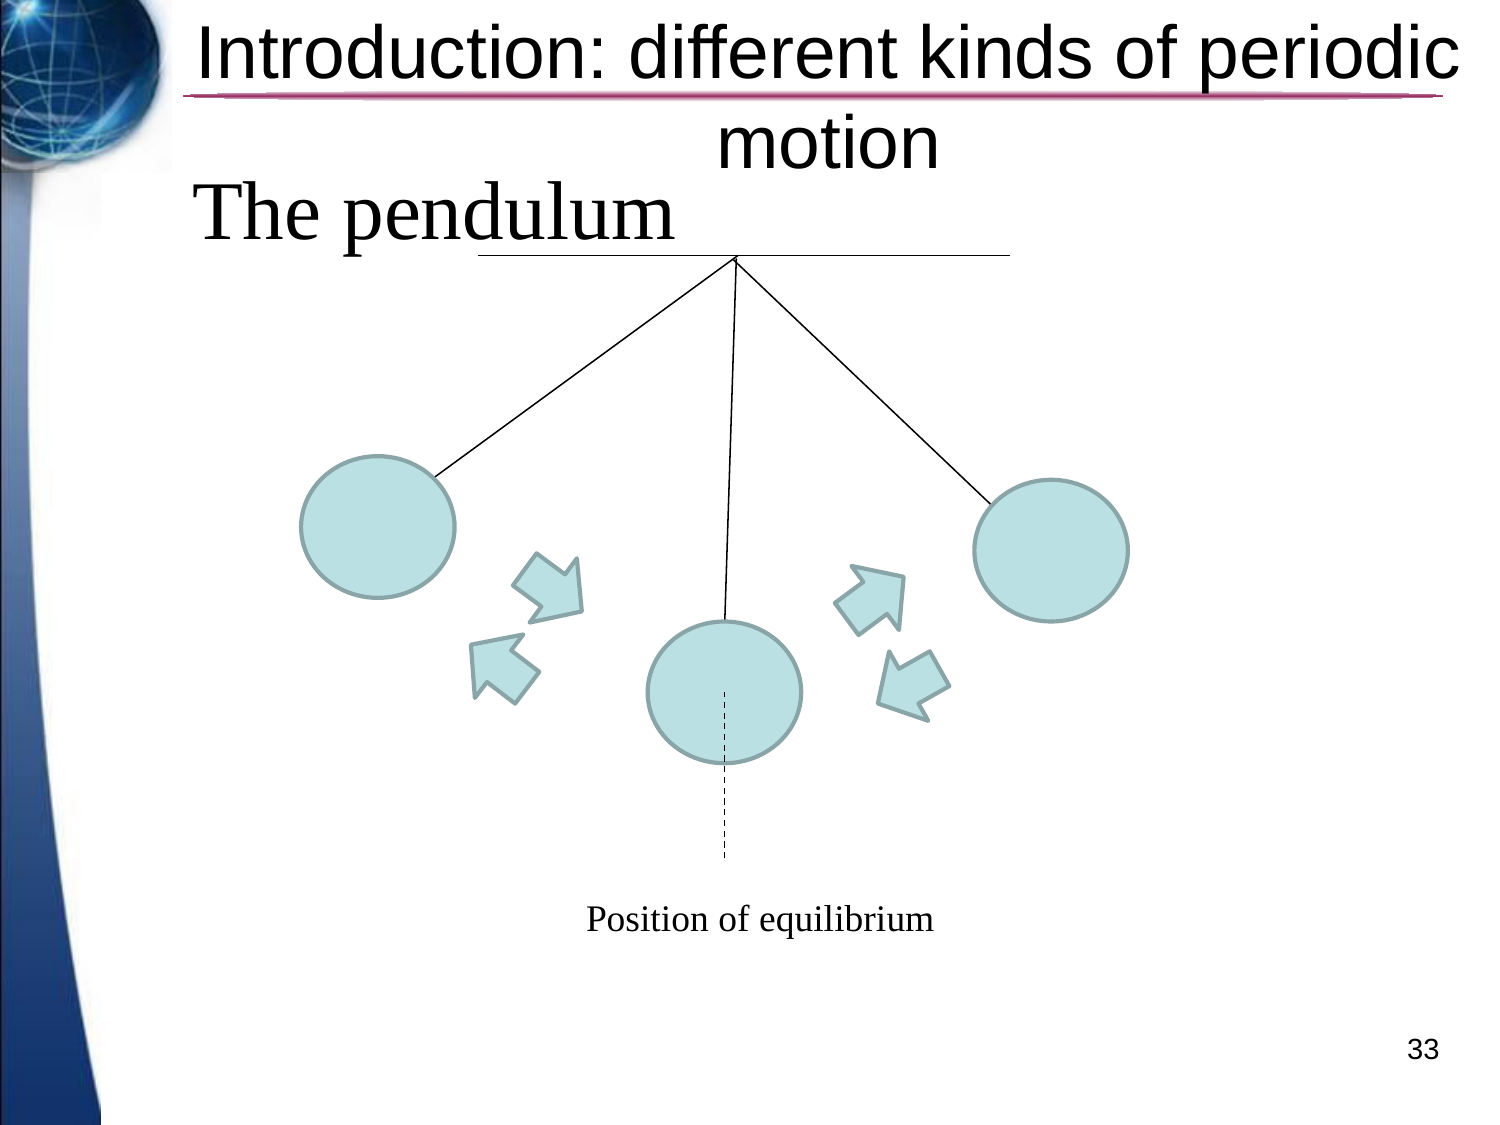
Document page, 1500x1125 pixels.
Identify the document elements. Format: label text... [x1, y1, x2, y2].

text_box The pendulum [177, 148, 713, 264]
text_box Position of equilibrium [571, 886, 960, 947]
text_box [832, 563, 906, 638]
text_box [510, 551, 584, 625]
text_box [645, 619, 804, 766]
slide_number 33 [1104, 1022, 1455, 1092]
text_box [724, 258, 737, 631]
text_box [875, 649, 952, 723]
text_box [298, 454, 457, 600]
text_box [468, 632, 542, 706]
picture [0, 0, 153, 1125]
title Introduction: different kinds of periodic motion [153, 0, 1500, 184]
text_box [972, 477, 1130, 624]
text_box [430, 255, 739, 480]
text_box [733, 259, 995, 509]
